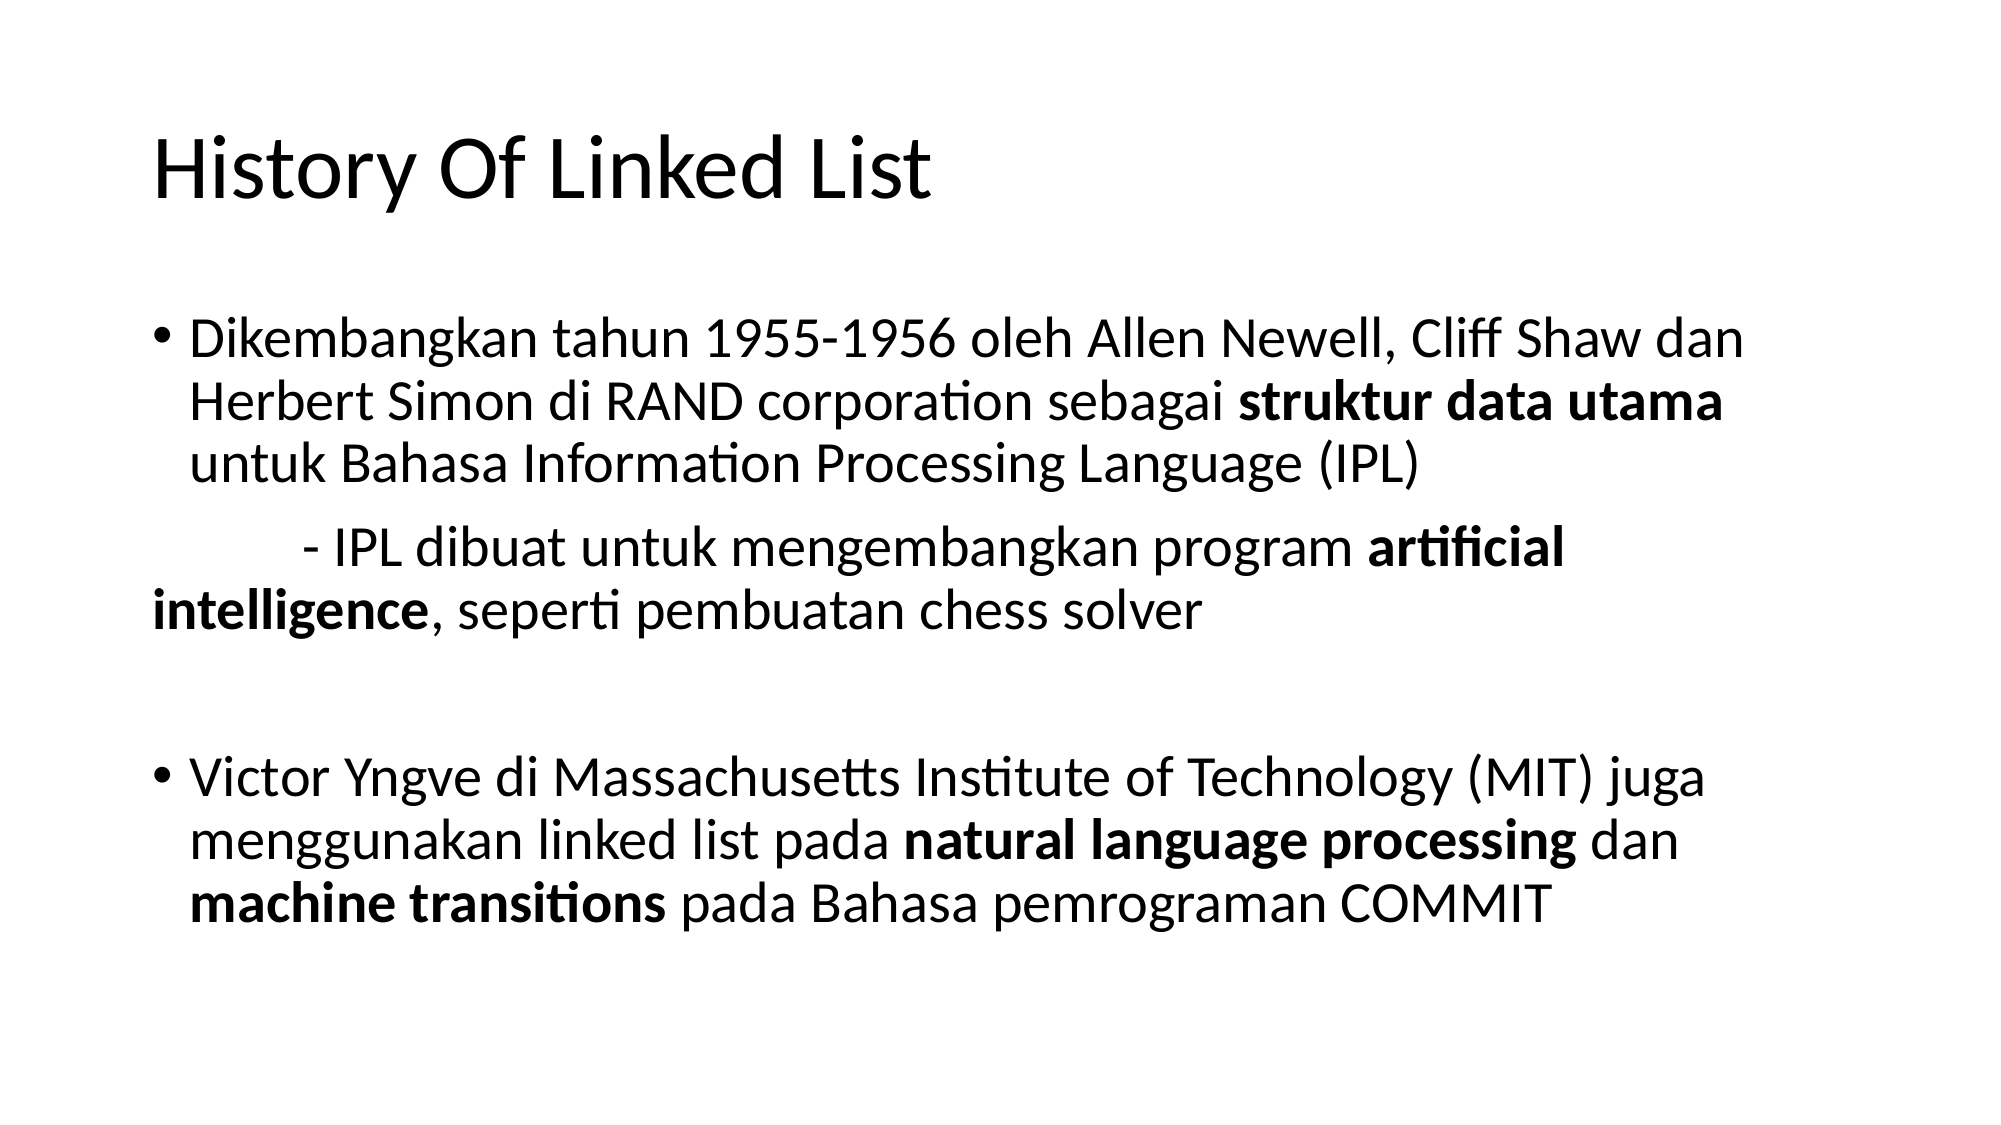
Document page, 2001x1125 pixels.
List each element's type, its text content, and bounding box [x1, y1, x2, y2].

list Dikembangkan tahun 1955-1956 oleh Allen Newell, Cliff Shaw dan Herbert Simon di RAND corporation sebagai struktur data utama untuk Bahasa Information Processing Language (IPL) - IPL dibuat untuk mengembangkan program artificial intelligence, seperti pembuatan chess solver Victor Yngve di Massachusetts Institute of Technology (MIT) juga menggunakan linked list pada natural language processing dan machine transitions pada Bahasa pemrograman COMMIT [137, 299, 1863, 1014]
title History Of Linked List [137, 59, 1863, 278]
